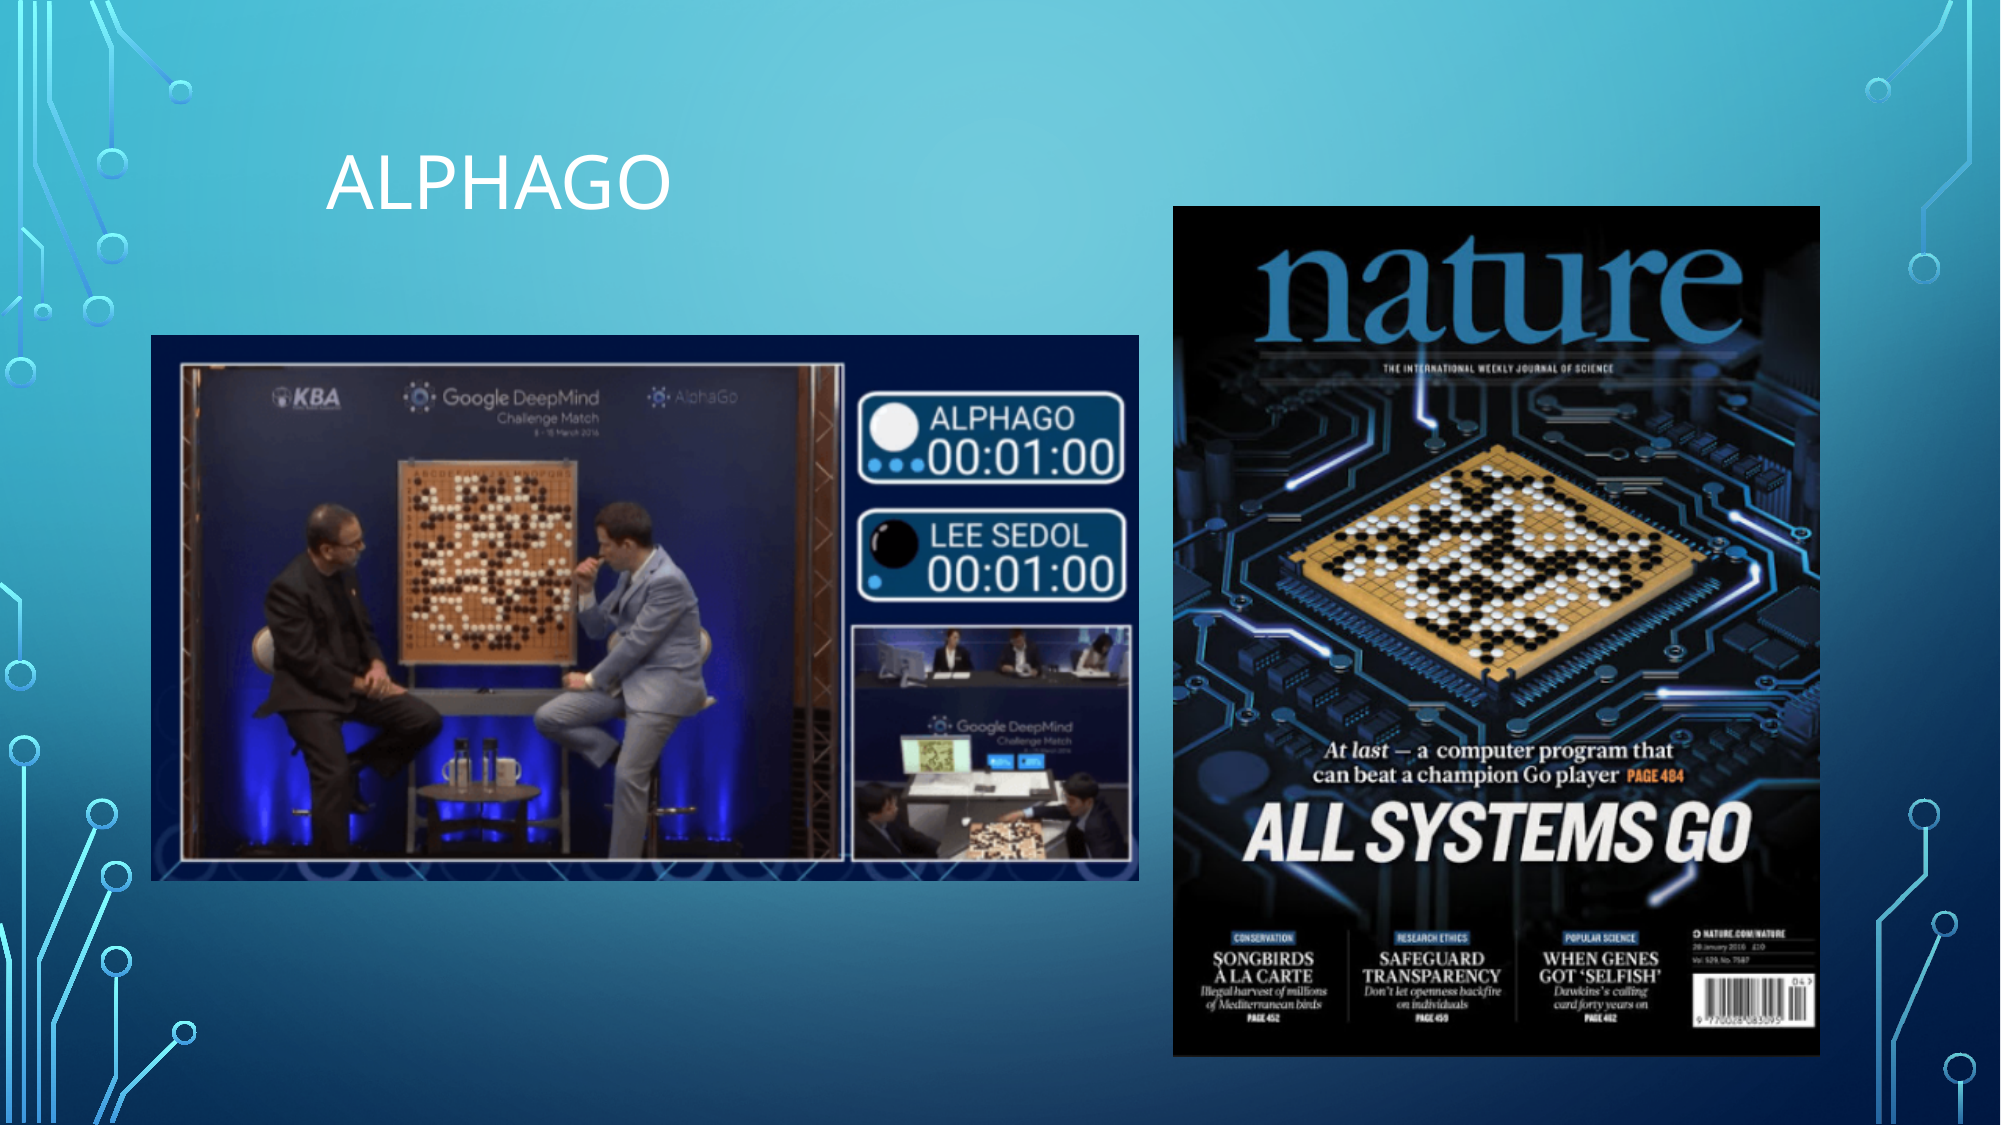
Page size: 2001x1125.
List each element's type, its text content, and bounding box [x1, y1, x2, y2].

title aLPHAgO [311, 63, 1937, 307]
picture [1173, 206, 1820, 1057]
picture [151, 335, 1139, 881]
